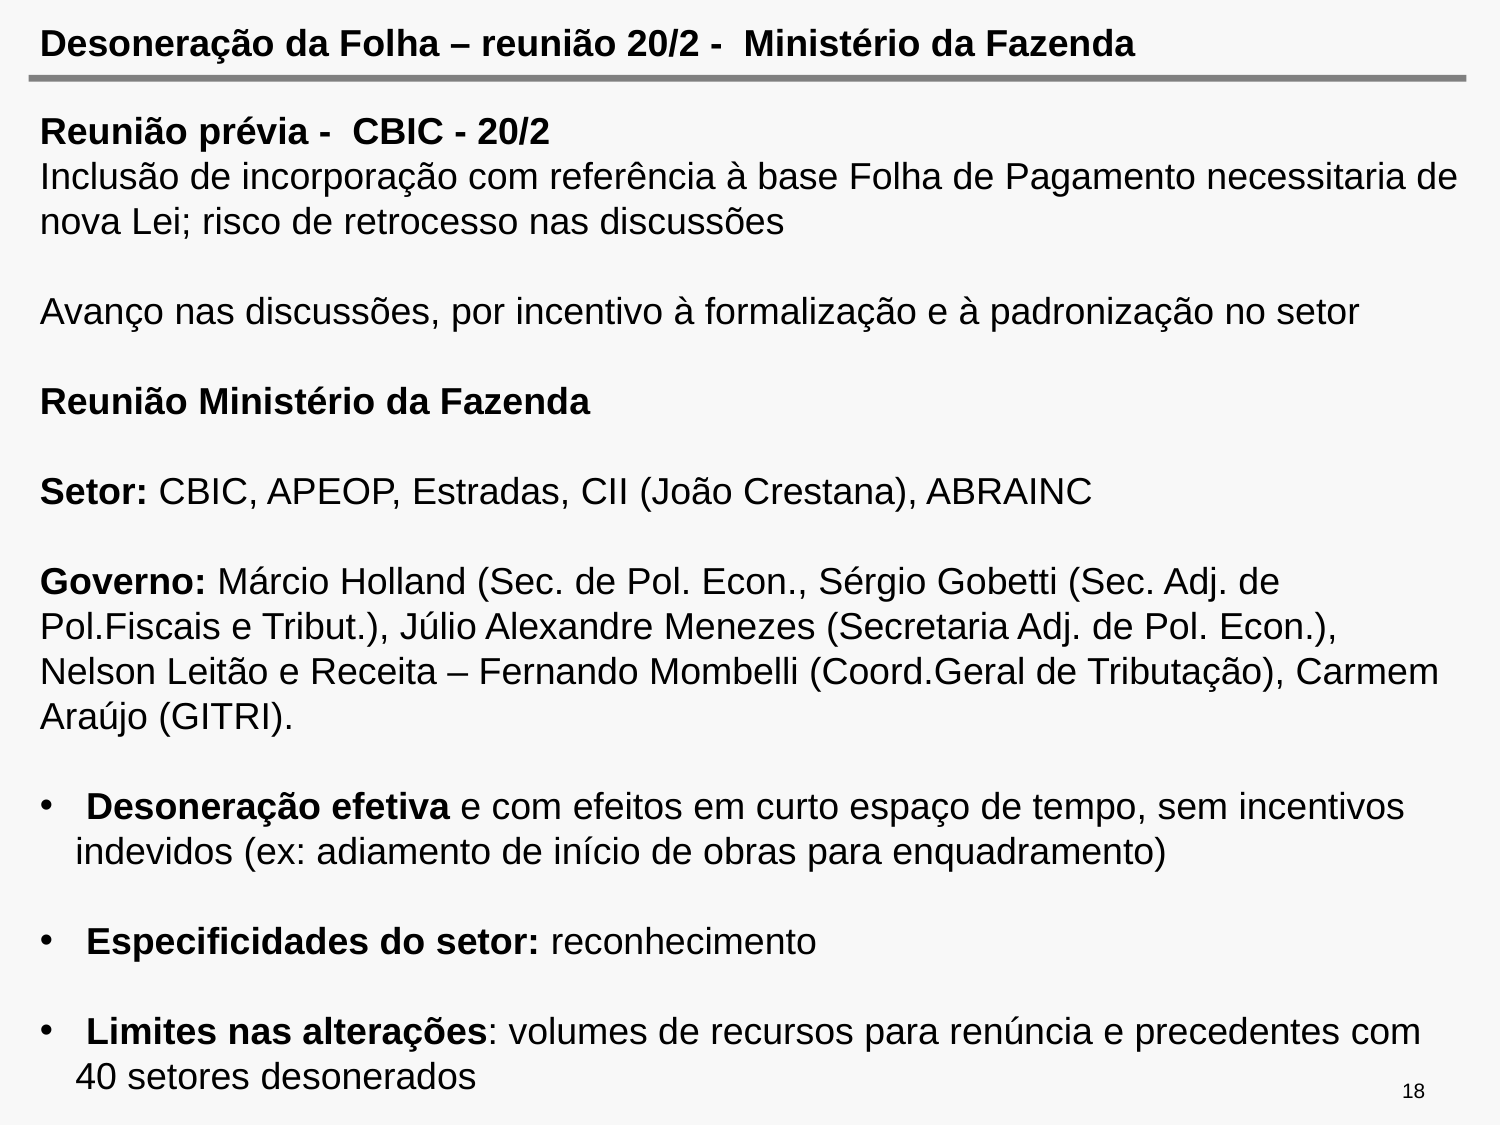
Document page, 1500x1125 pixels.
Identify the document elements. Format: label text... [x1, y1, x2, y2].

text_box Reunião prévia - CBIC - 20/2 Inclusão de incorporação com referência à base Folha de Pagamento necessitaria de nova Lei; risco de retrocesso nas discussões Avanço nas discussões, por incentivo à formalização e à padronização no setor Reunião Ministério da Fazenda Setor: CBIC, APEOP, Estradas, CII (João Crestana), ABRAINC Governo: Márcio Holland (Sec. de Pol. Econ., Sérgio Gobetti (Sec. Adj. de Pol.Fiscais e Tribut.), Júlio Alexandre Menezes (Secretaria Adj. de Pol. Econ.), Nelson Leitão e Receita – Fernando Mombelli (Coord.Geral de Tributação), Carmem Araújo (GITRI). Desoneração efetiva e com efeitos em curto espaço de tempo, sem incentivos indevidos (ex: adiamento de início de obras para enquadramento) Especificidades do setor: reconhecimento Limites nas alterações: volumes de recursos para renúncia e precedentes com 40 setores desonerados [29, 101, 1471, 1103]
title Desoneração da Folha – reunião 20/2 - Ministério da Fazenda [39, 24, 1254, 66]
text_box 18 [1074, 1077, 1425, 1103]
